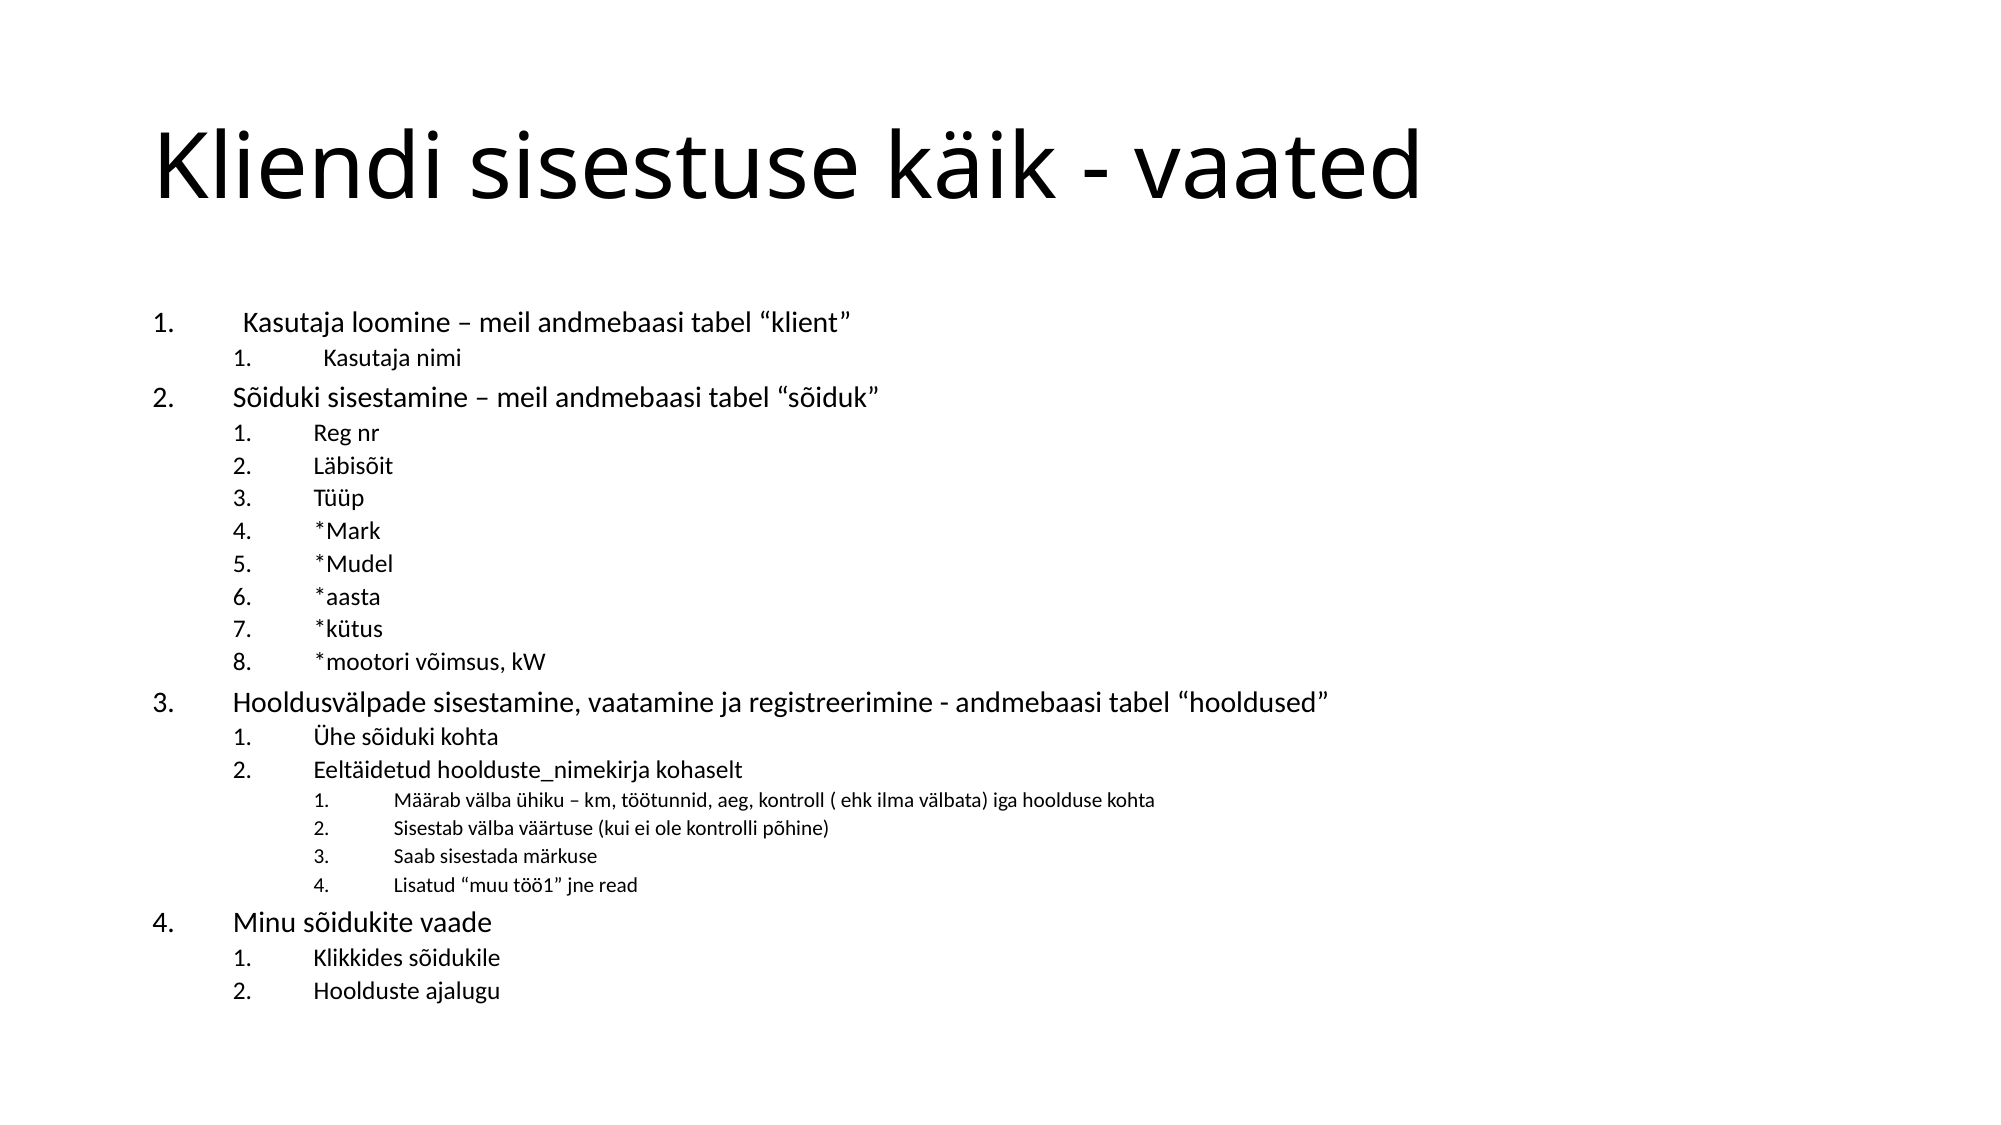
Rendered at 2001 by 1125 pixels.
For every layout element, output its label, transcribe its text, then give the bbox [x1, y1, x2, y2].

list Kasutaja loomine – meil andmebaasi tabel “klient” Kasutaja nimi Sõiduki sisestamine – meil andmebaasi tabel “sõiduk” Reg nr Läbisõit Tüüp *Mark *Mudel *aasta *kütus *mootori võimsus, kW Hooldusvälpade sisestamine, vaatamine ja registreerimine - andmebaasi tabel “hooldused” Ühe sõiduki kohta Eeltäidetud hoolduste_nimekirja kohaselt Määrab välba ühiku – km, töötunnid, aeg, kontroll ( ehk ilma välbata) iga hoolduse kohta Sisestab välba väärtuse (kui ei ole kontrolli põhine) Saab sisestada märkuse Lisatud “muu töö1” jne read Minu sõidukite vaade Klikkides sõidukile Hoolduste ajalugu [137, 299, 1863, 1014]
title Kliendi sisestuse käik - vaated [137, 59, 1863, 278]
